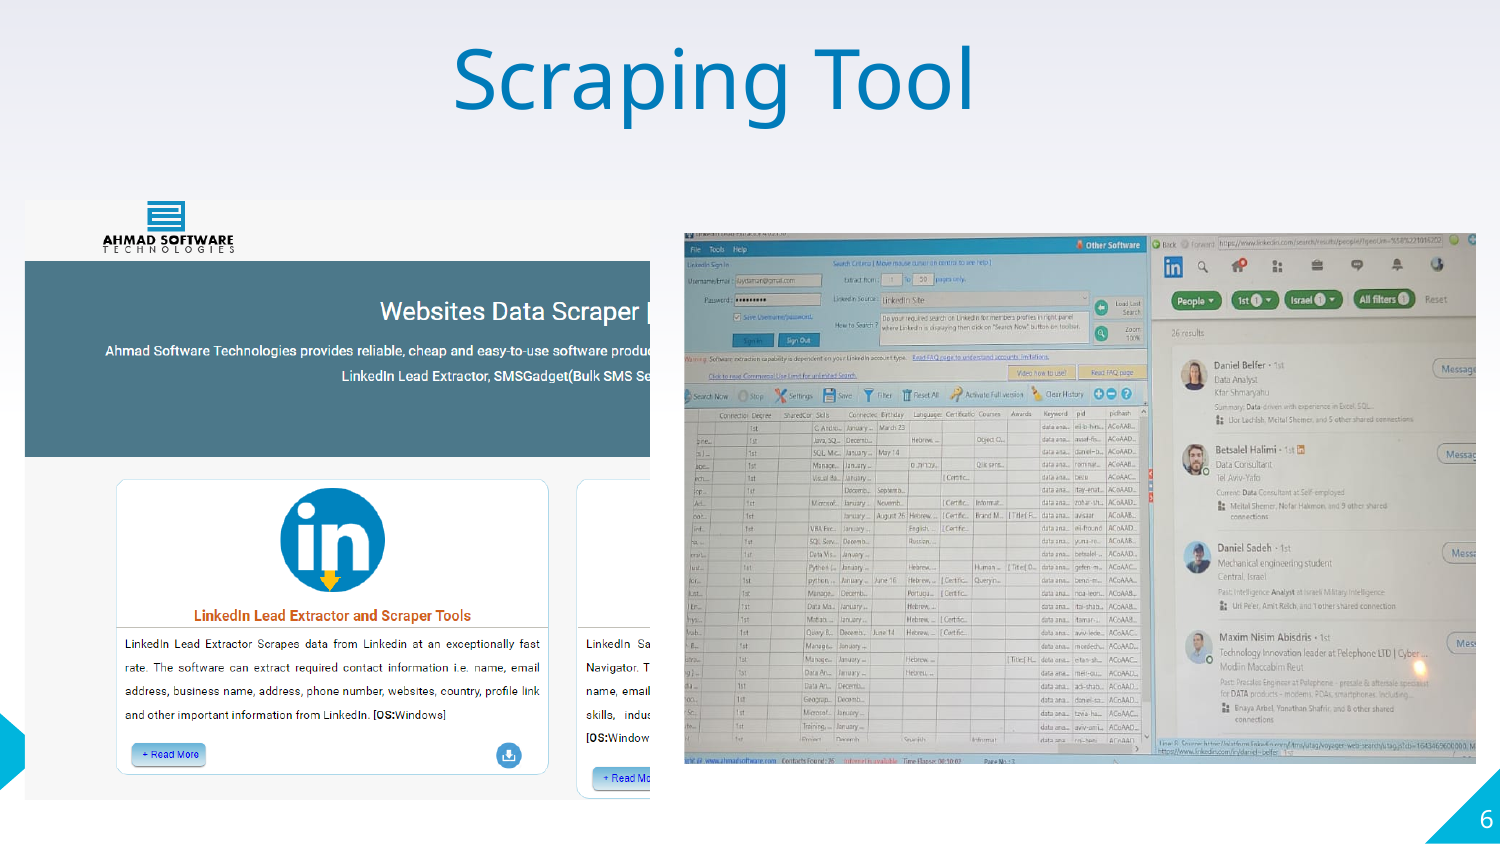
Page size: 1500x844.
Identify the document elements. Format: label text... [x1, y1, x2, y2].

picture [24, 200, 651, 800]
text_box Scraping Tool [437, 18, 1063, 119]
slide_number 6 [1418, 760, 1494, 838]
picture [684, 233, 1477, 764]
